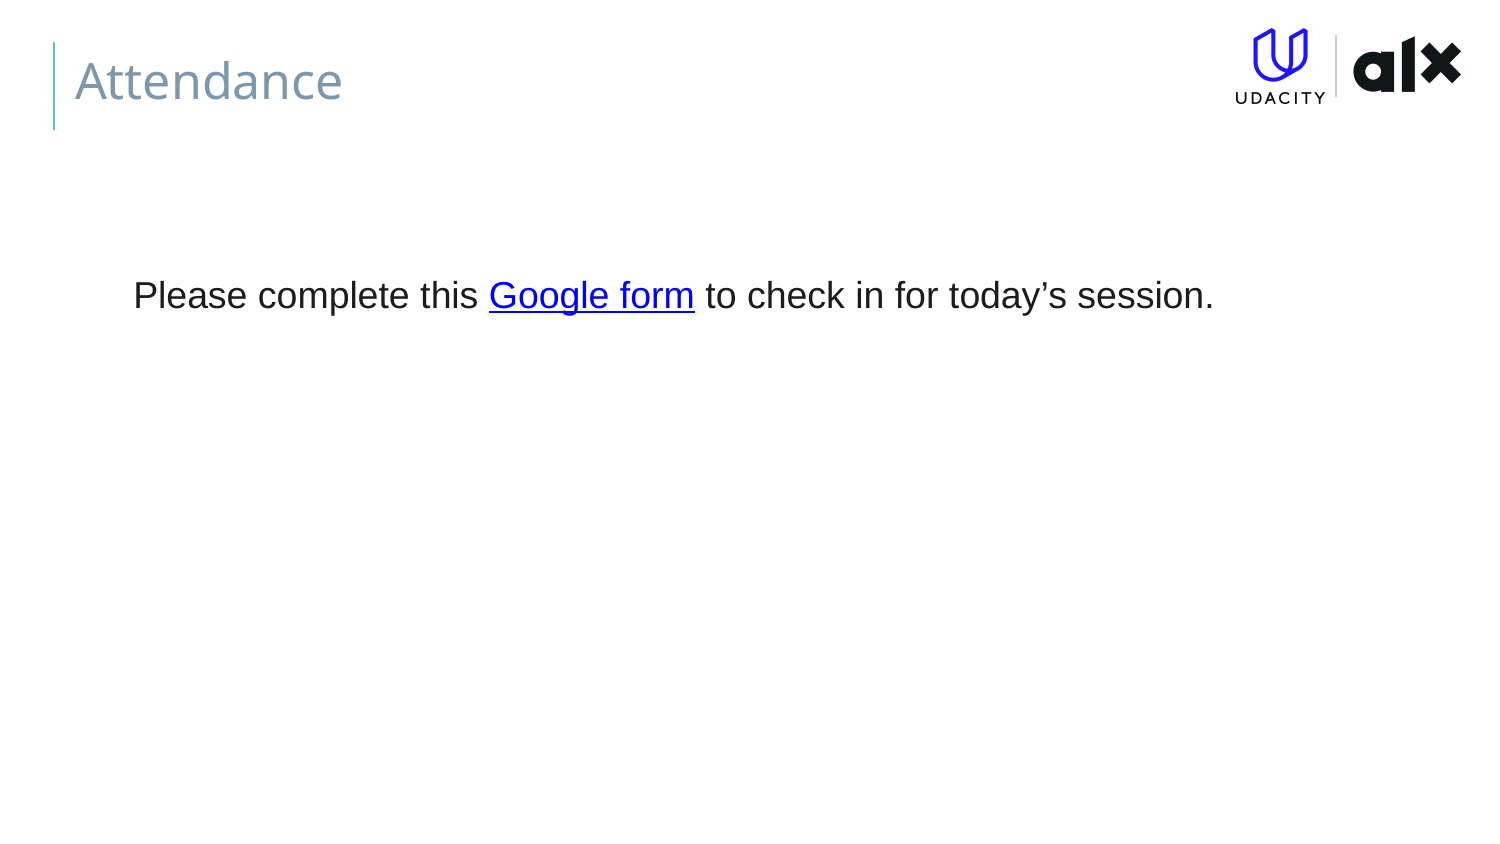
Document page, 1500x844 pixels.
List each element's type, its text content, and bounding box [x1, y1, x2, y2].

text_box Please complete this Google form to check in for today’s session. [118, 253, 1373, 481]
title Attendance [75, 50, 1425, 123]
picture [1338, 23, 1477, 109]
picture [1236, 27, 1325, 104]
